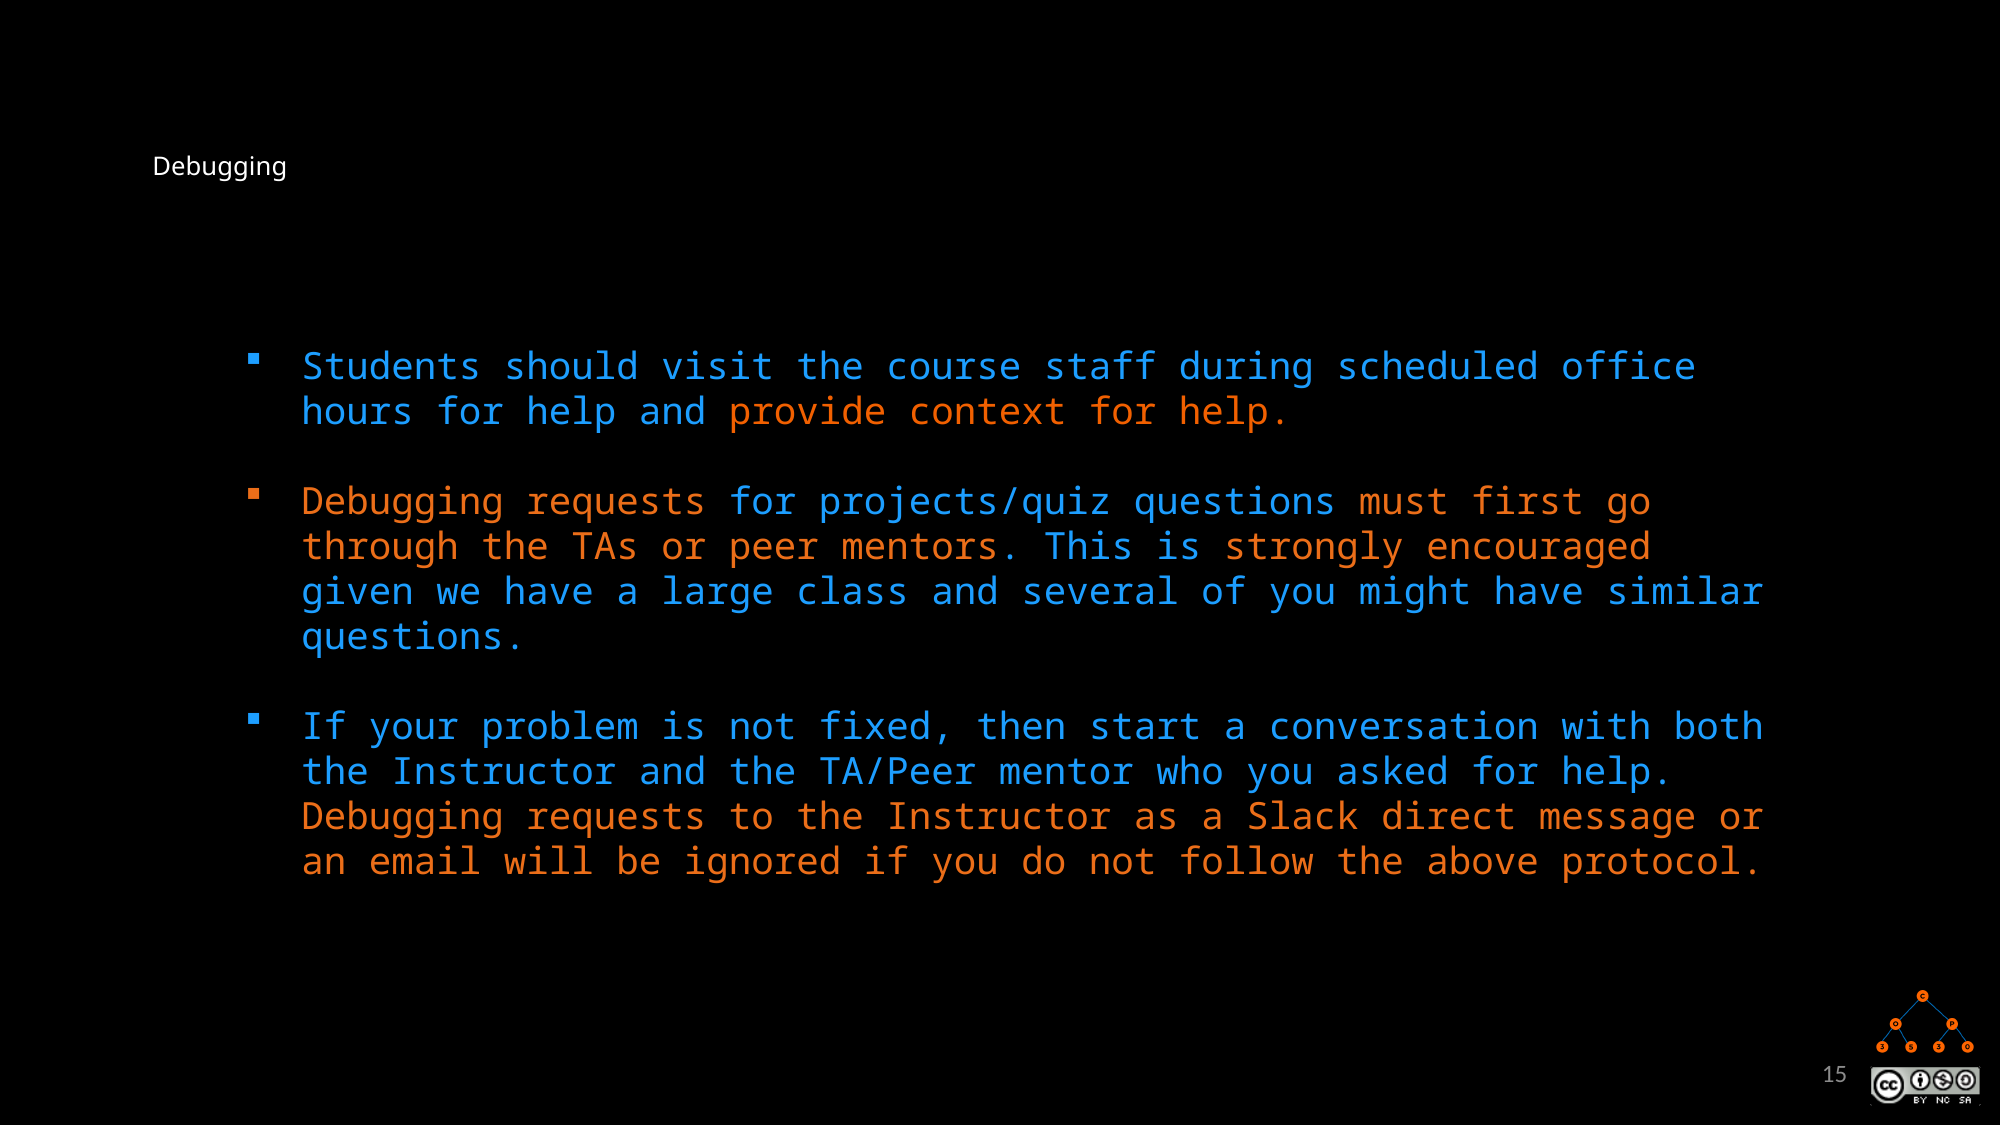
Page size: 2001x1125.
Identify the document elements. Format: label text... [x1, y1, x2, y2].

text_box Students should visit the course staff during scheduled office hours for help and provide context for help. Debugging requests for projects/quiz questions must first go through the TAs or peer mentors. This is strongly encouraged given we have a large class and several of you might have similar questions. If your problem is not fixed, then start a conversation with both the Instructor and the TA/Peer mentor who you asked for help. Debugging requests to the Instructor as a Slack direct message or an email will be ignored if you do not follow the above protocol. [230, 334, 1787, 934]
title Debugging [137, 59, 1863, 278]
slide_number 15 [1412, 1042, 1856, 1103]
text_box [1856, 982, 1995, 1106]
